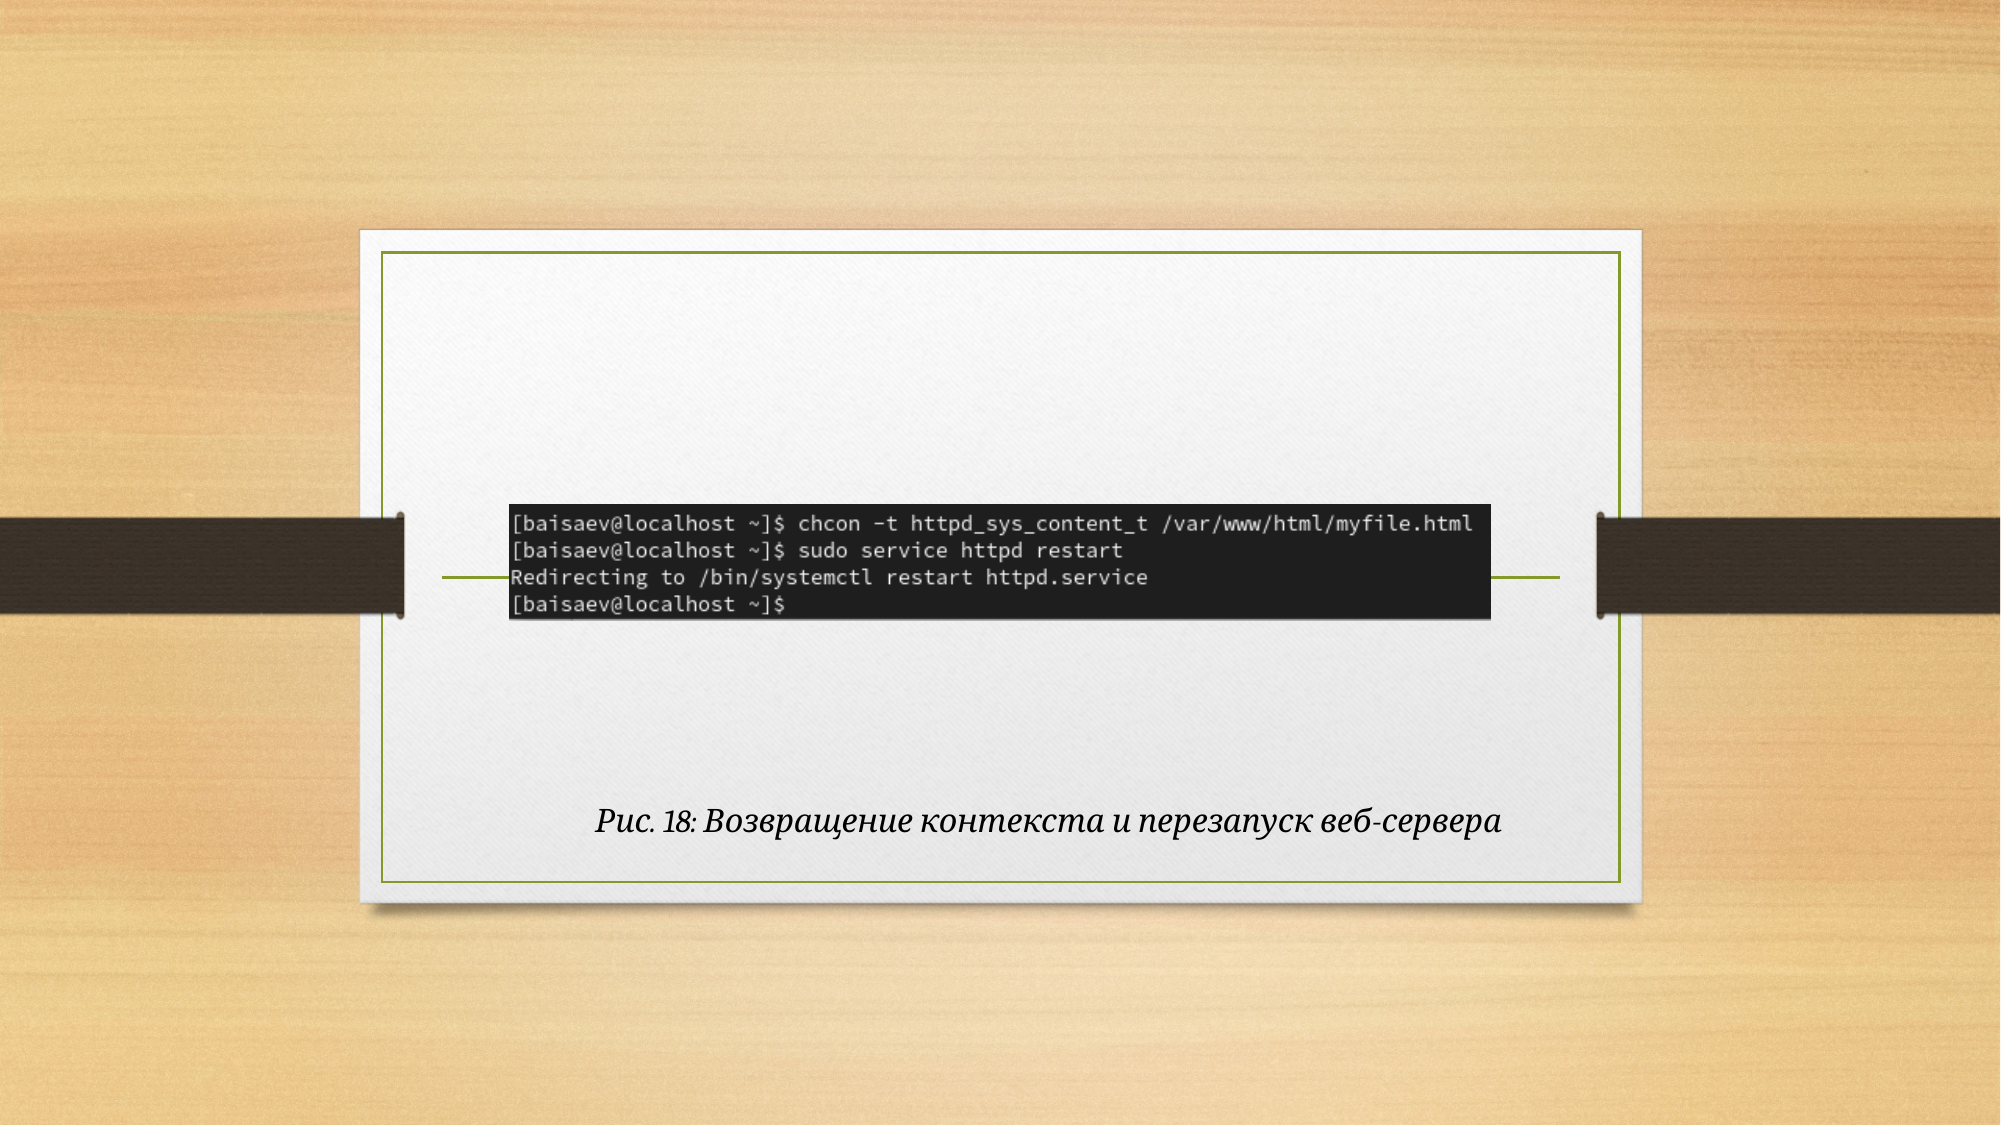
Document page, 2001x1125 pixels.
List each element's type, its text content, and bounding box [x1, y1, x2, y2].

picture [0, 0, 2001, 1125]
subtitle Рис. 18: Возвращение контекста и перезапуск веб-сервера [573, 792, 1525, 884]
